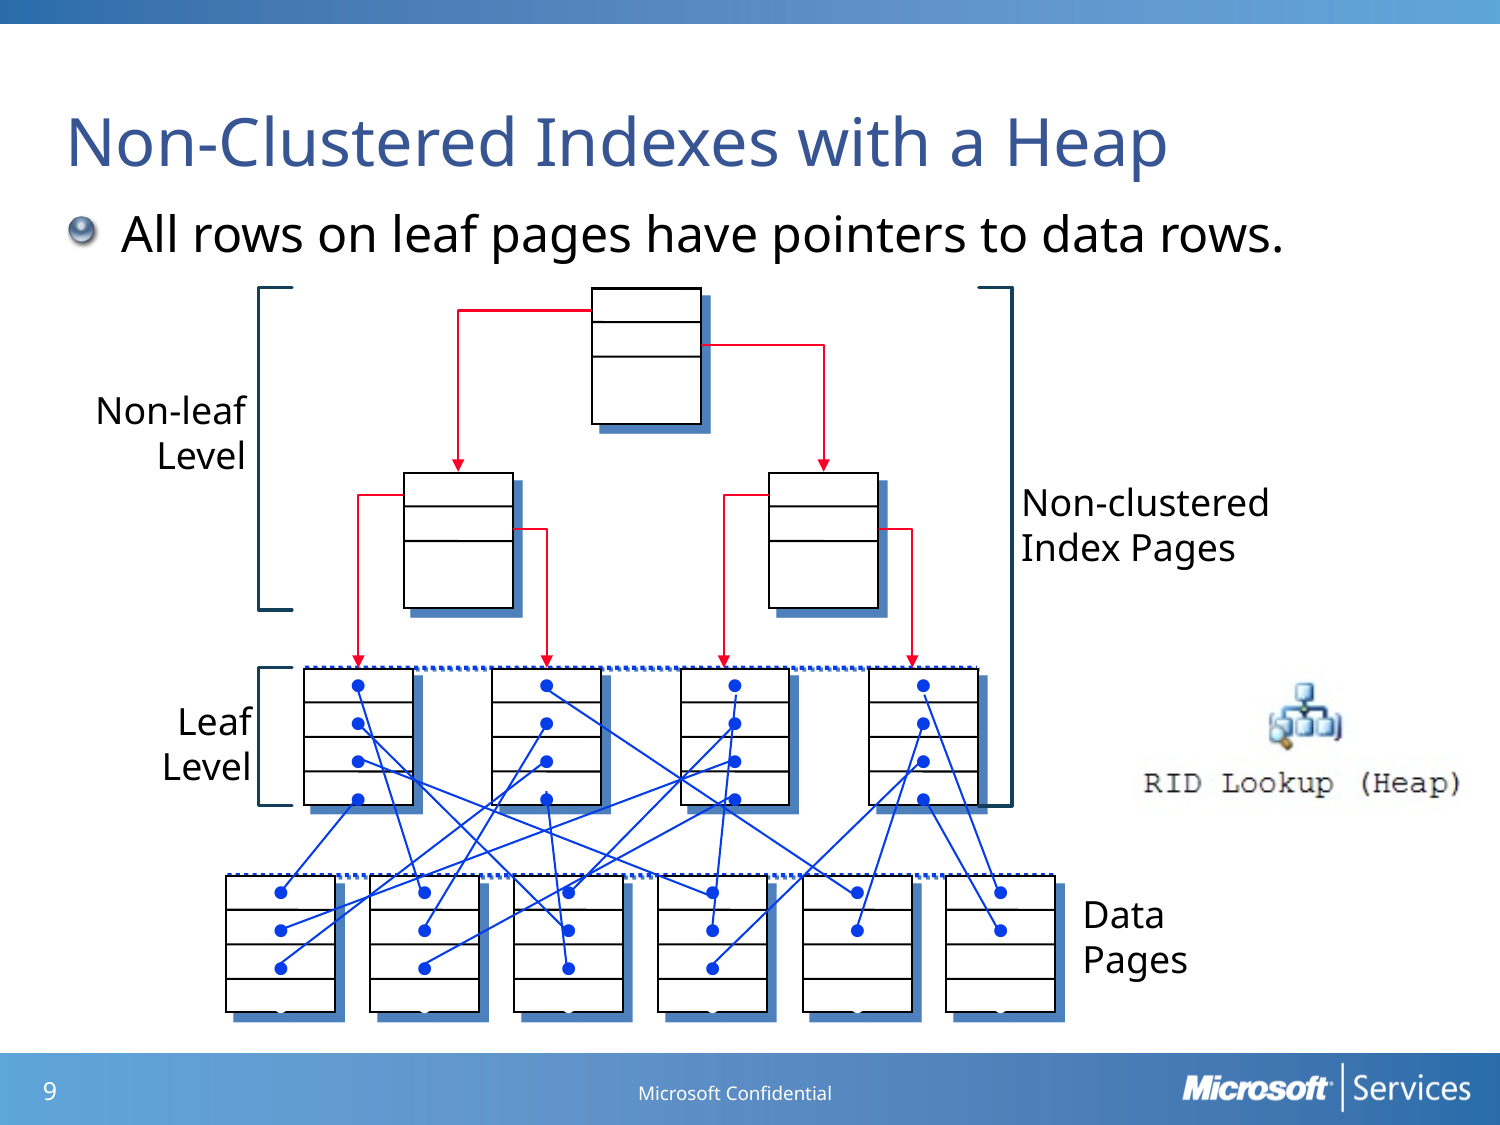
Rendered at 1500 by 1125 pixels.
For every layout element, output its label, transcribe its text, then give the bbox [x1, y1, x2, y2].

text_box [81, 287, 1281, 1013]
picture [65, 214, 101, 250]
slide_number 8 [0, 1062, 100, 1123]
picture [0, 1050, 1500, 1125]
list All rows on leaf pages have pointers to data rows. [50, 195, 1450, 1043]
footer Microsoft Confidential [435, 1062, 1035, 1123]
title Non-Clustered Indexes with a Heap [50, 36, 1450, 188]
picture [0, 0, 1500, 24]
picture [1135, 666, 1479, 813]
